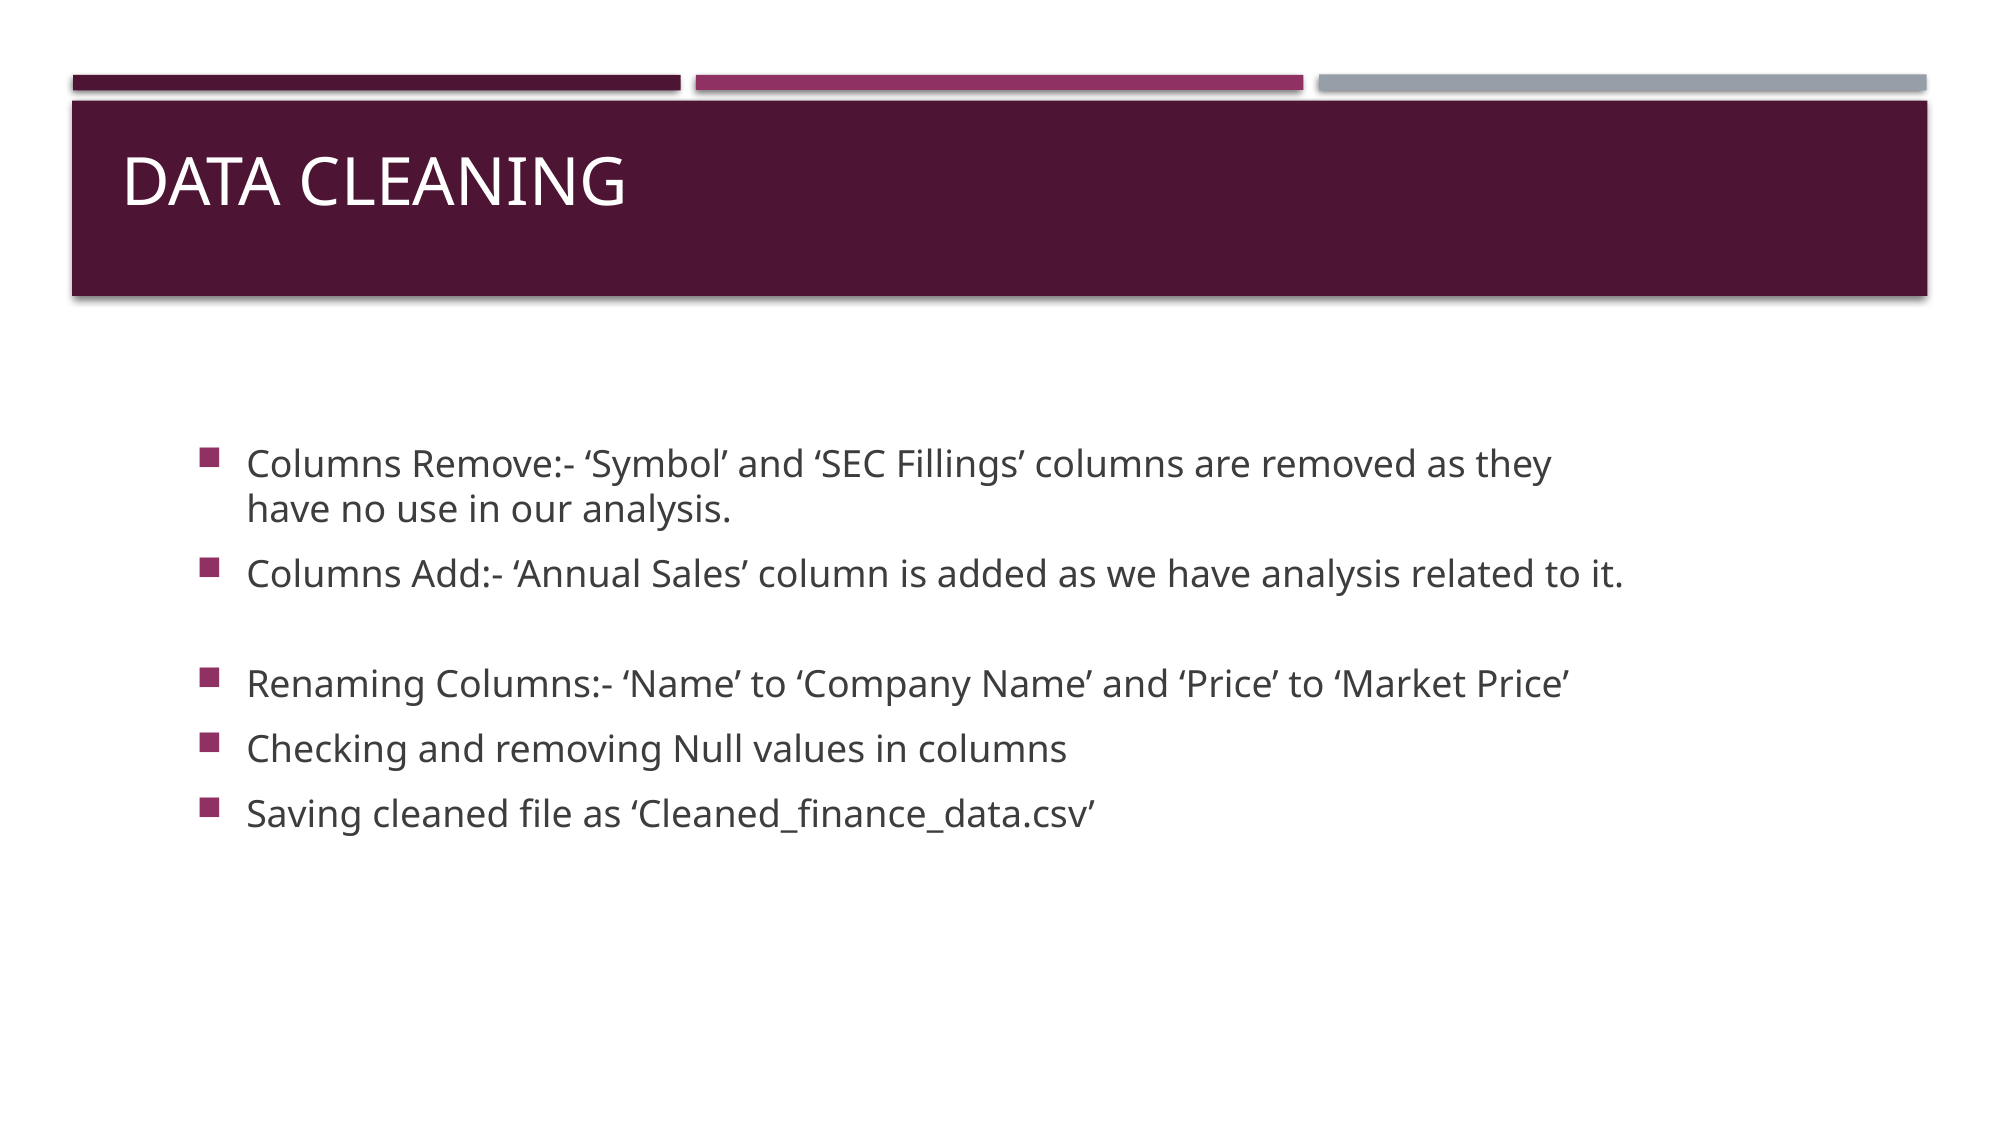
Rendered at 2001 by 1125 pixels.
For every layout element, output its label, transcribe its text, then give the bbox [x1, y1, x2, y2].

title Data Cleaning [106, 74, 1649, 227]
list Columns Remove:- ‘Symbol’ and ‘SEC Fillings’ columns are removed as they have no use in our analysis. Columns Add:- ‘Annual Sales’ column is added as we have analysis related to it. Renaming Columns:- ‘Name’ to ‘Company Name’ and ‘Price’ to ‘Market Price’ Checking and removing Null values in columns Saving cleaned file as ‘Cleaned_finance_data.csv’ [181, 255, 1649, 1019]
